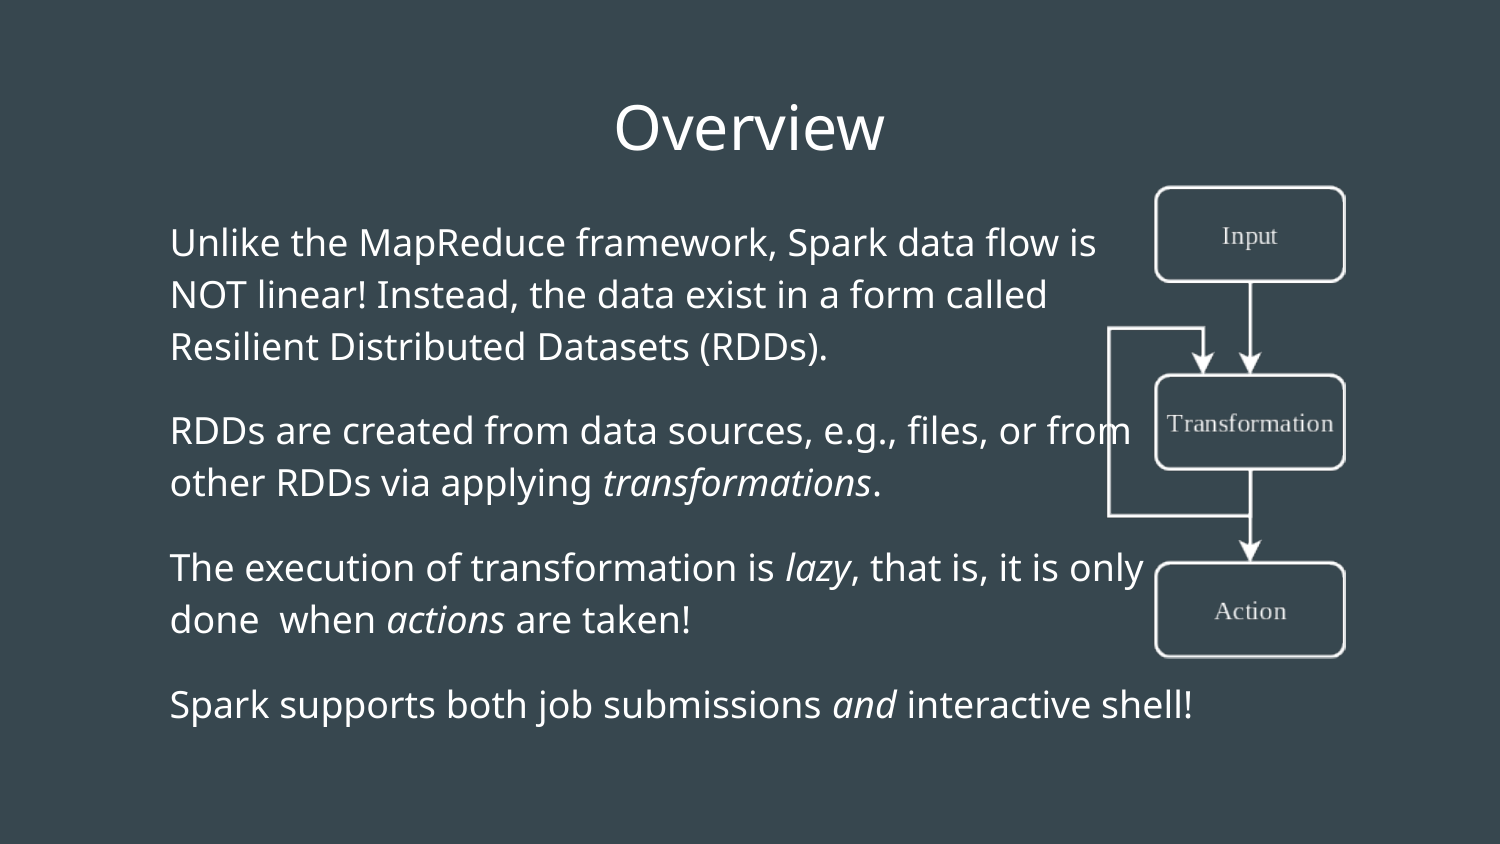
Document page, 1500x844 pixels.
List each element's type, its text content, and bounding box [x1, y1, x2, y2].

title Overview [51, 72, 1449, 167]
list Unlike the MapReduce framework, Spark data flow is NOT linear! Instead, the data exist in a form called Resilient Distributed Datasets (RDDs). RDDs are created from data sources, e.g., files, or from other RDDs via applying transformations. The execution of transformation is lazy, that is, it is only done when actions are taken! Spark supports both job submissions and interactive shell! [154, 189, 1346, 750]
picture [1093, 184, 1346, 659]
